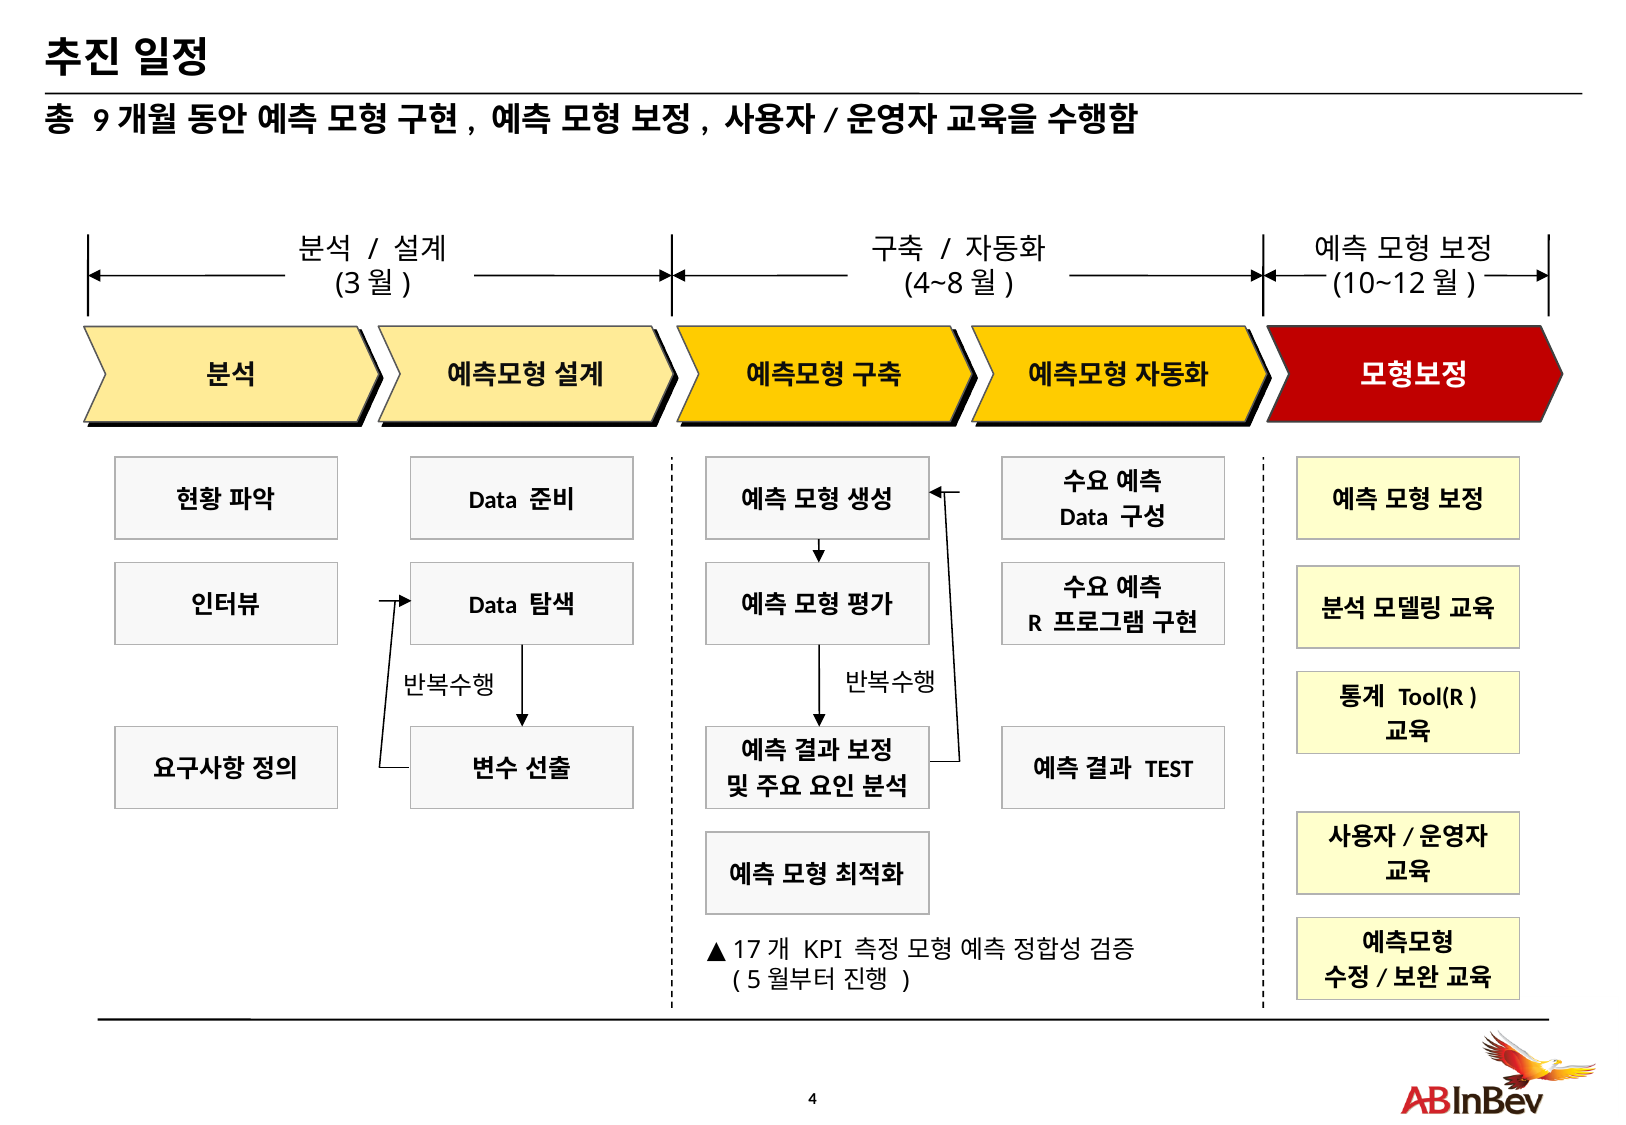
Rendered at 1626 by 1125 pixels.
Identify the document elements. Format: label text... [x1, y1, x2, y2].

text_box 인터뷰 [115, 562, 338, 645]
text_box 분석 [83, 326, 379, 422]
text_box 모형보정 [1267, 326, 1563, 422]
text_box 반복수행 [385, 672, 525, 709]
text_box 예측 모형 최적화 [706, 832, 929, 914]
text_box Data 탐색 [410, 562, 634, 645]
text_box ▲ 17개 KPI 측정 모형 예측 정합성 검증 ( 5월부터 진행 ) [706, 937, 1220, 1009]
text_box 변수 선출 [410, 726, 634, 809]
text_box 요구사항 정의 [115, 726, 338, 809]
text_box 예측 모형 보정 [1297, 457, 1520, 539]
text_box 수요 예측 R 프로그램 구현 [1002, 562, 1225, 645]
text_box 현황 파악 [115, 457, 338, 539]
text_box [515, 709, 529, 727]
text_box 통계 Tool(R ) 교육 [1297, 671, 1520, 754]
text_box 반복수행 [815, 669, 955, 706]
text_box [672, 269, 848, 282]
text_box [1484, 269, 1549, 282]
text_box [813, 706, 826, 727]
text_box Data 준비 [410, 457, 634, 539]
text_box 예측 결과 TEST [1002, 726, 1225, 809]
text_box 사용자/운영자 교육 [1297, 812, 1520, 895]
text_box 분석 / 설계 (3월) [261, 234, 485, 306]
text_box [87, 269, 261, 282]
text_box 예측 결과 보정 및 주요 요인 분석 [706, 726, 929, 809]
picture [1393, 996, 1619, 1118]
text_box [396, 594, 412, 608]
text_box 예측 모형 생성 [706, 457, 929, 539]
text_box [812, 539, 825, 563]
text_box 예측모형 자동화 [971, 326, 1267, 422]
text_box [1069, 269, 1264, 282]
title 추진 일정 [44, 18, 1467, 94]
text_box 예측모형 설계 [378, 326, 674, 422]
text_box 총 9개월 동안 예측 모형 구현, 예측 모형 보정, 사용자/운영자 교육을 수행함 [44, 103, 1577, 191]
text_box 예측모형 구축 [677, 326, 973, 422]
text_box 예측 모형 보정 (10~12월) [1292, 234, 1516, 306]
text_box 분석 모델링 교육 [1297, 565, 1520, 648]
text_box [474, 269, 672, 282]
text_box [928, 486, 943, 499]
text_box 예측 모형 평가 [706, 562, 929, 645]
text_box 예측모형 수정/보완 교육 [1297, 917, 1520, 1000]
text_box [1264, 269, 1327, 282]
text_box 수요 예측 Data 구성 [1001, 457, 1225, 539]
text_box 구축 / 자동화 (4~8월) [847, 234, 1071, 306]
